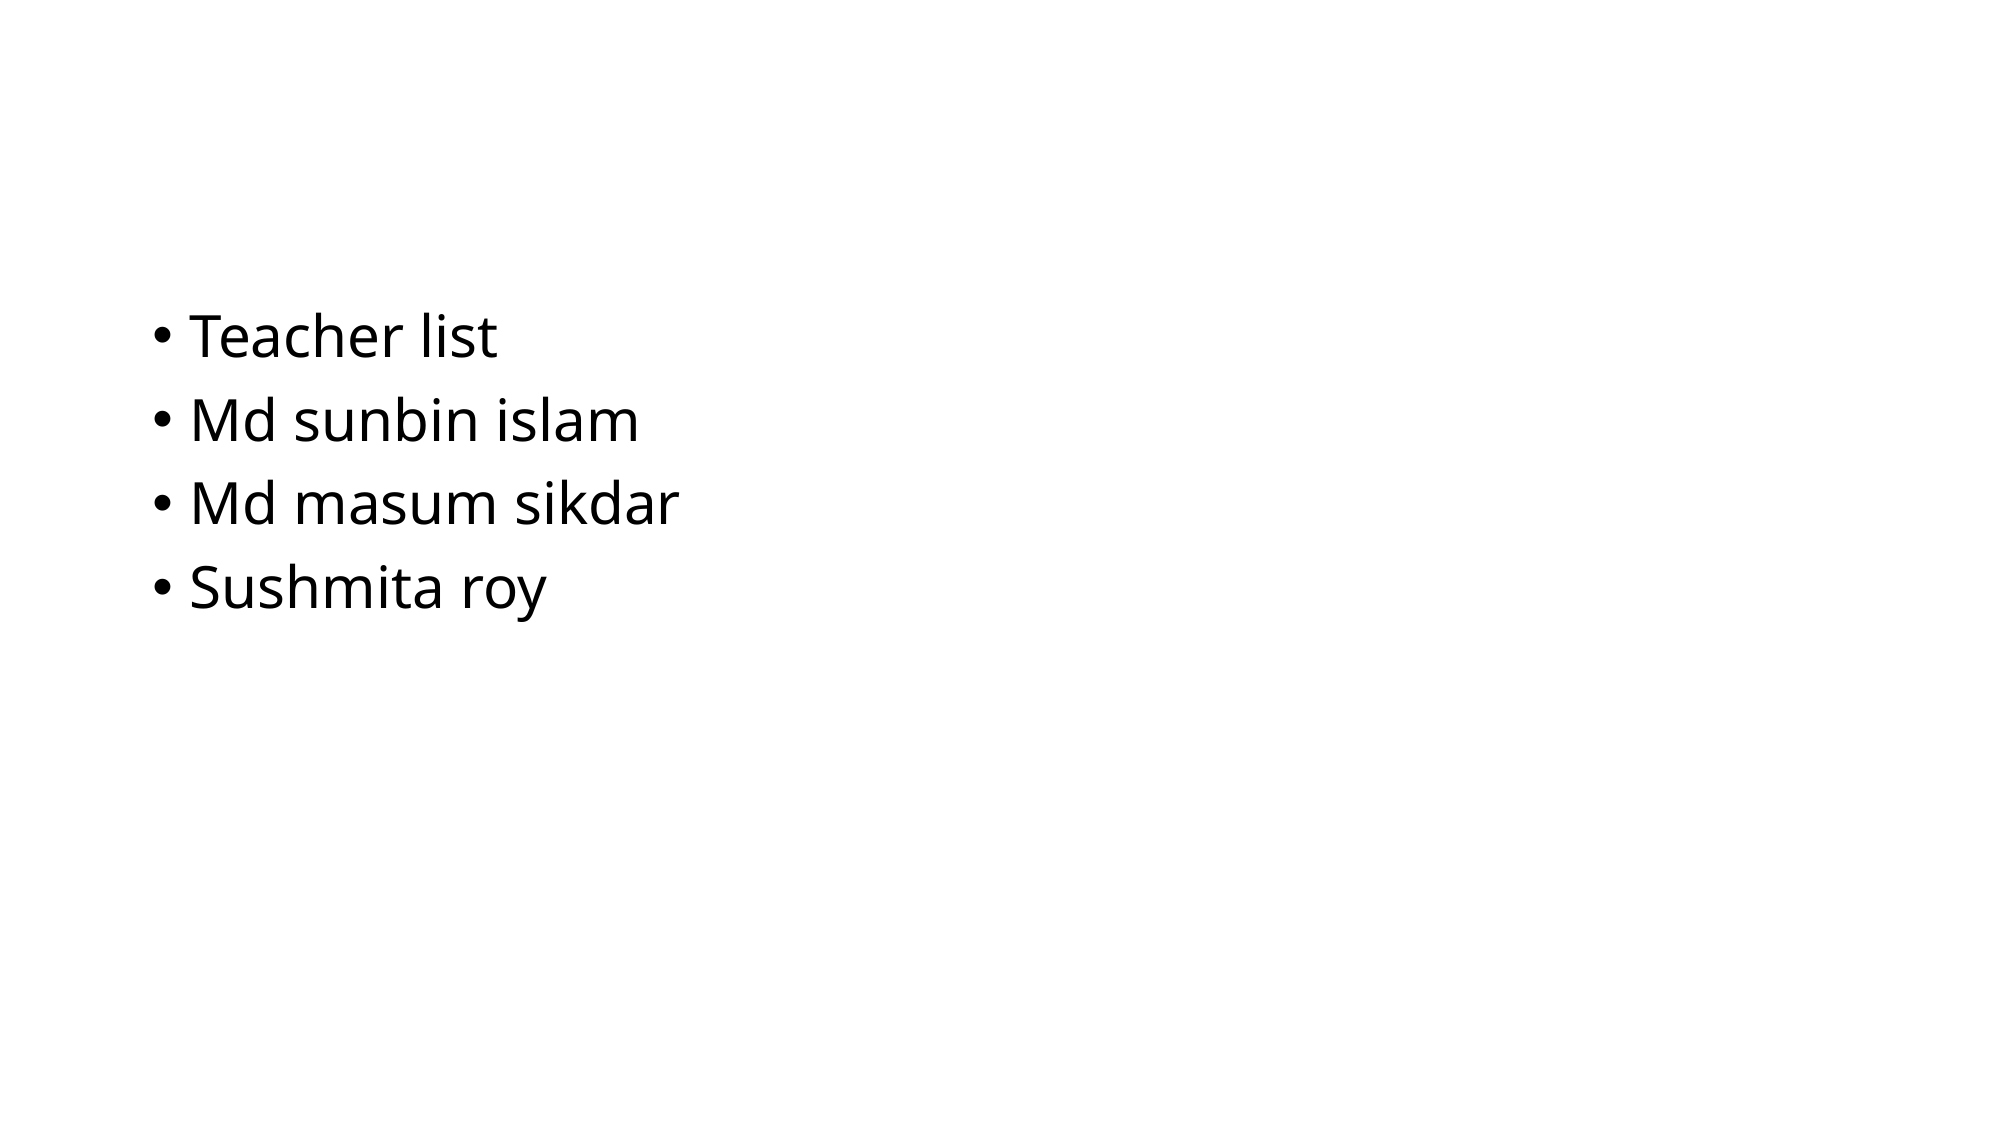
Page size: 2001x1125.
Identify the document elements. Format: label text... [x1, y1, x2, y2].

list Teacher list Md sunbin islam Md masum sikdar Sushmita roy [137, 299, 1863, 1014]
